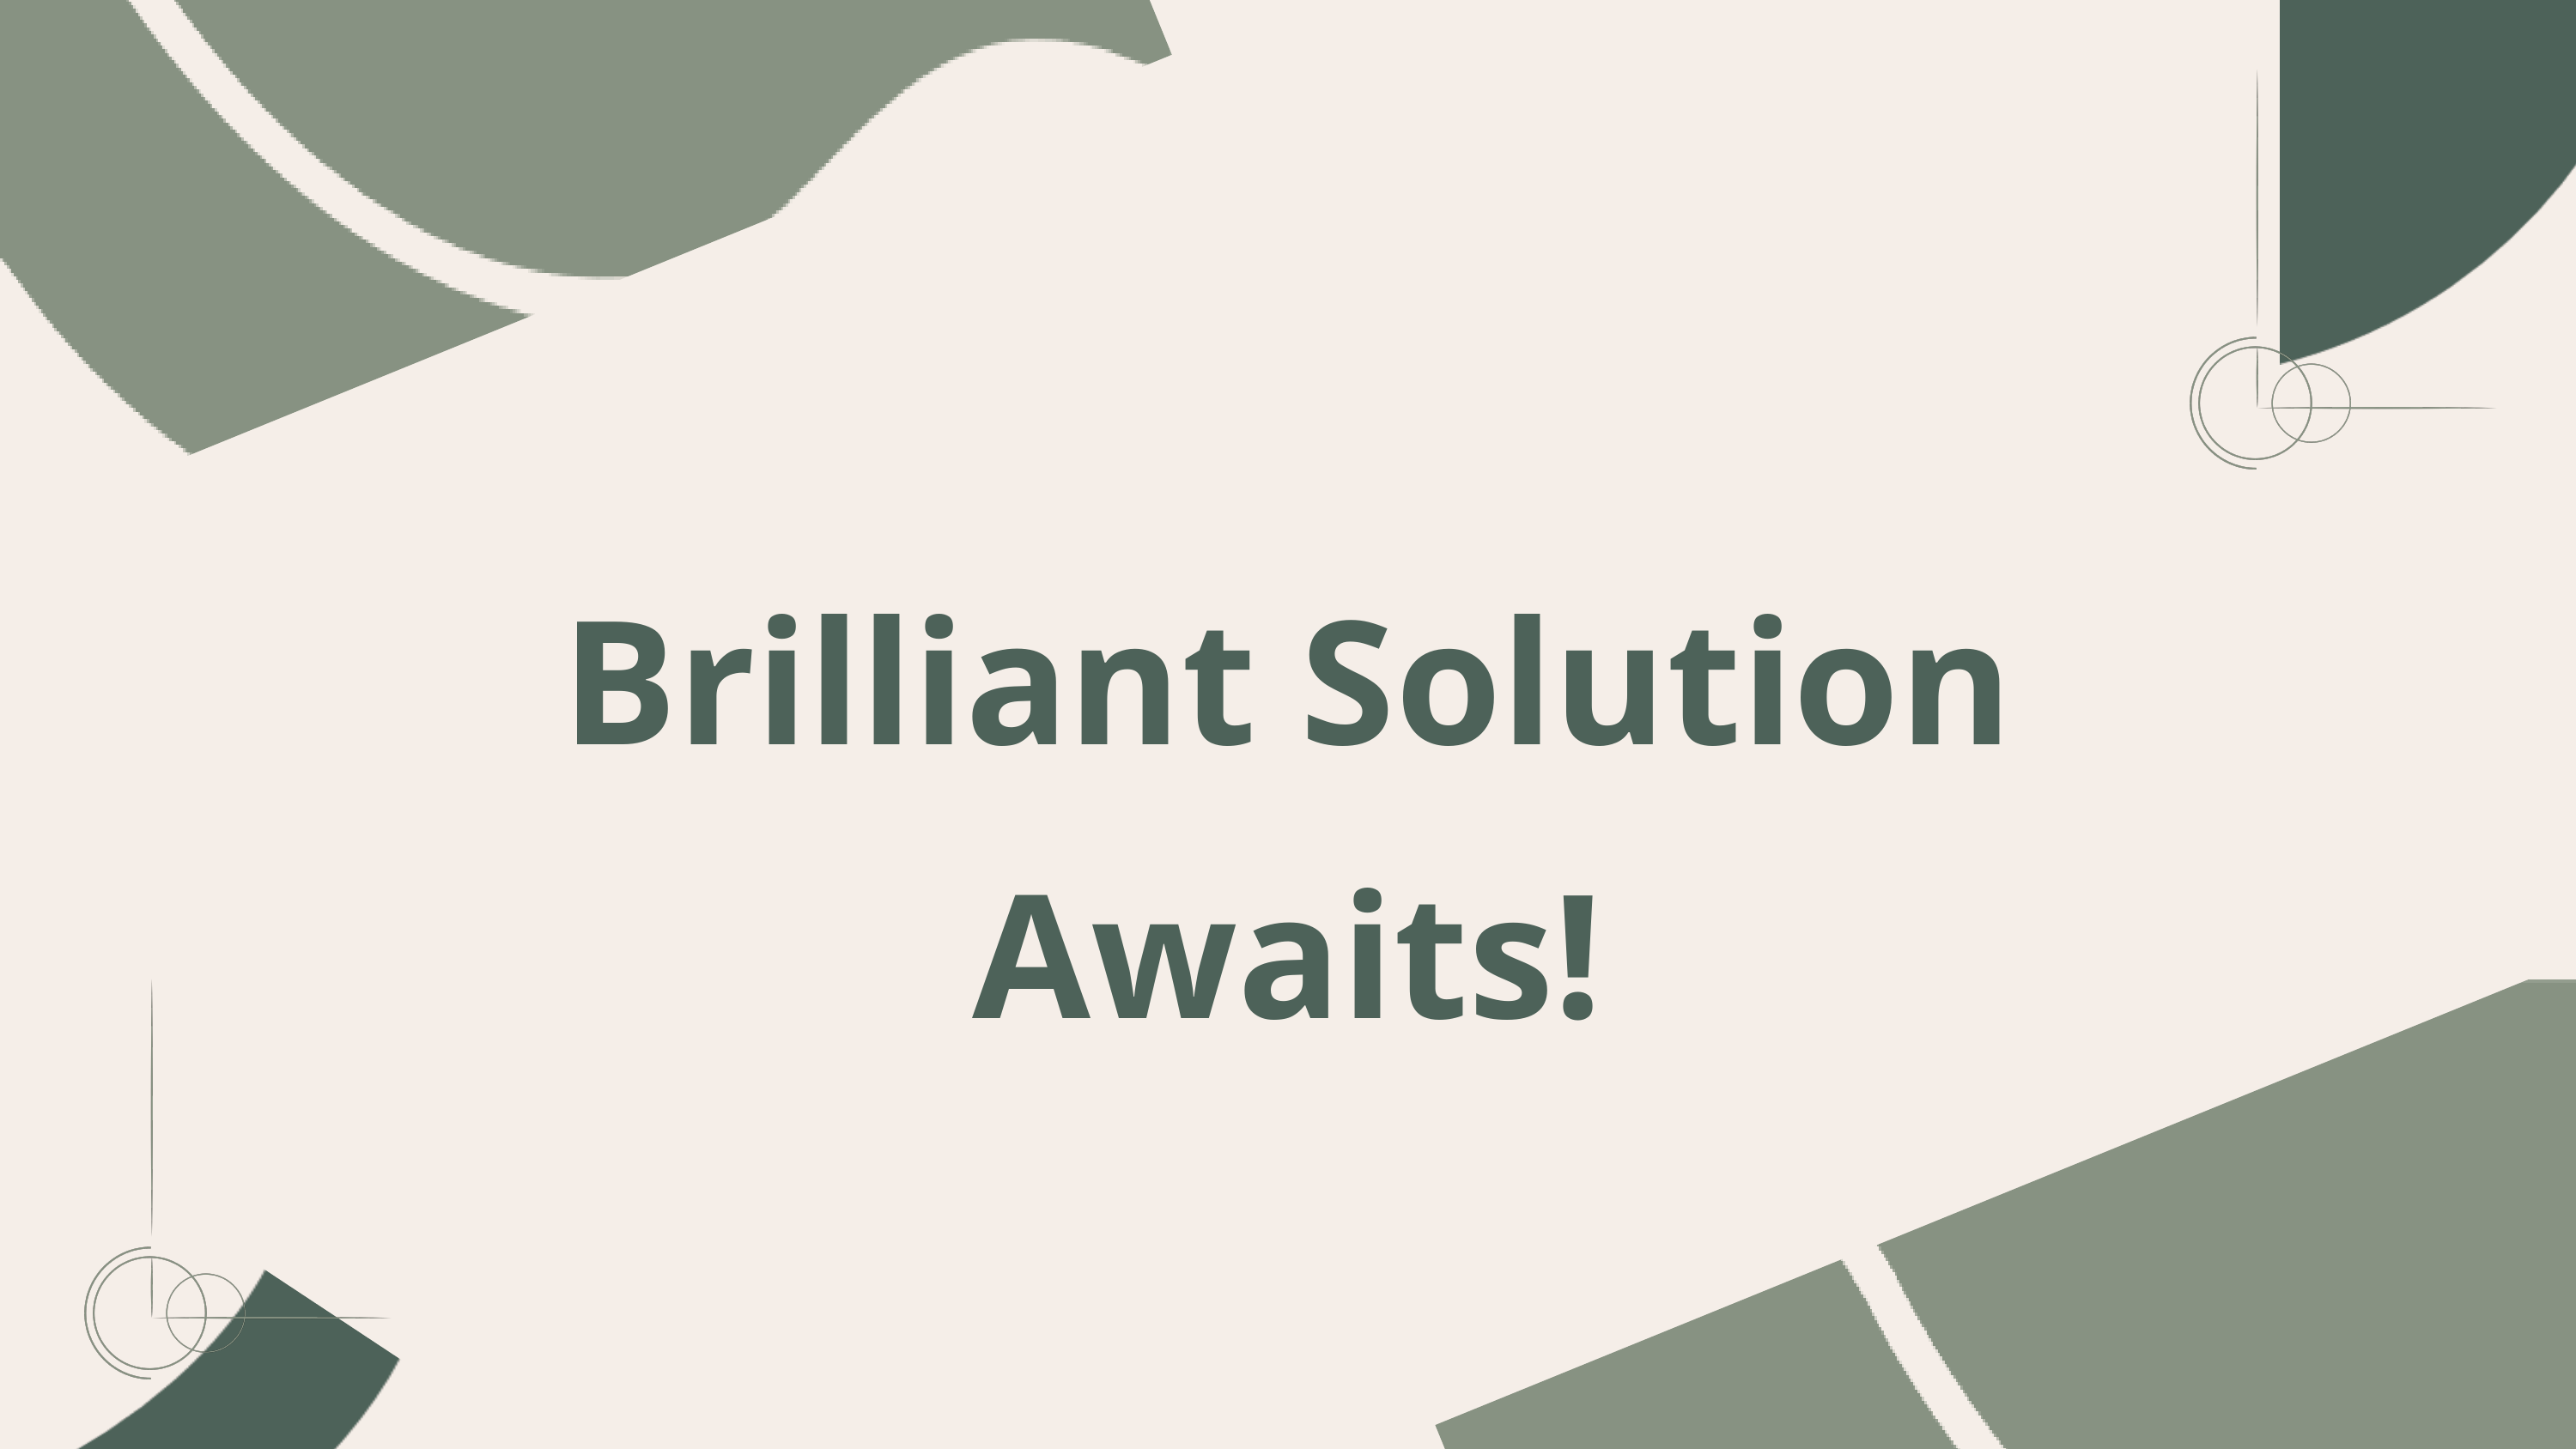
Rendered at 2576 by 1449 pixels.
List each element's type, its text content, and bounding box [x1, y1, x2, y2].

text_box [79, 979, 392, 1379]
text_box [2280, 0, 2576, 365]
text_box [0, 1094, 442, 1449]
text_box [2184, 69, 2497, 470]
text_box [1435, 960, 2576, 1449]
text_box [0, 0, 1172, 533]
text_box Brilliant Solution Awaits! [278, 506, 2297, 1053]
